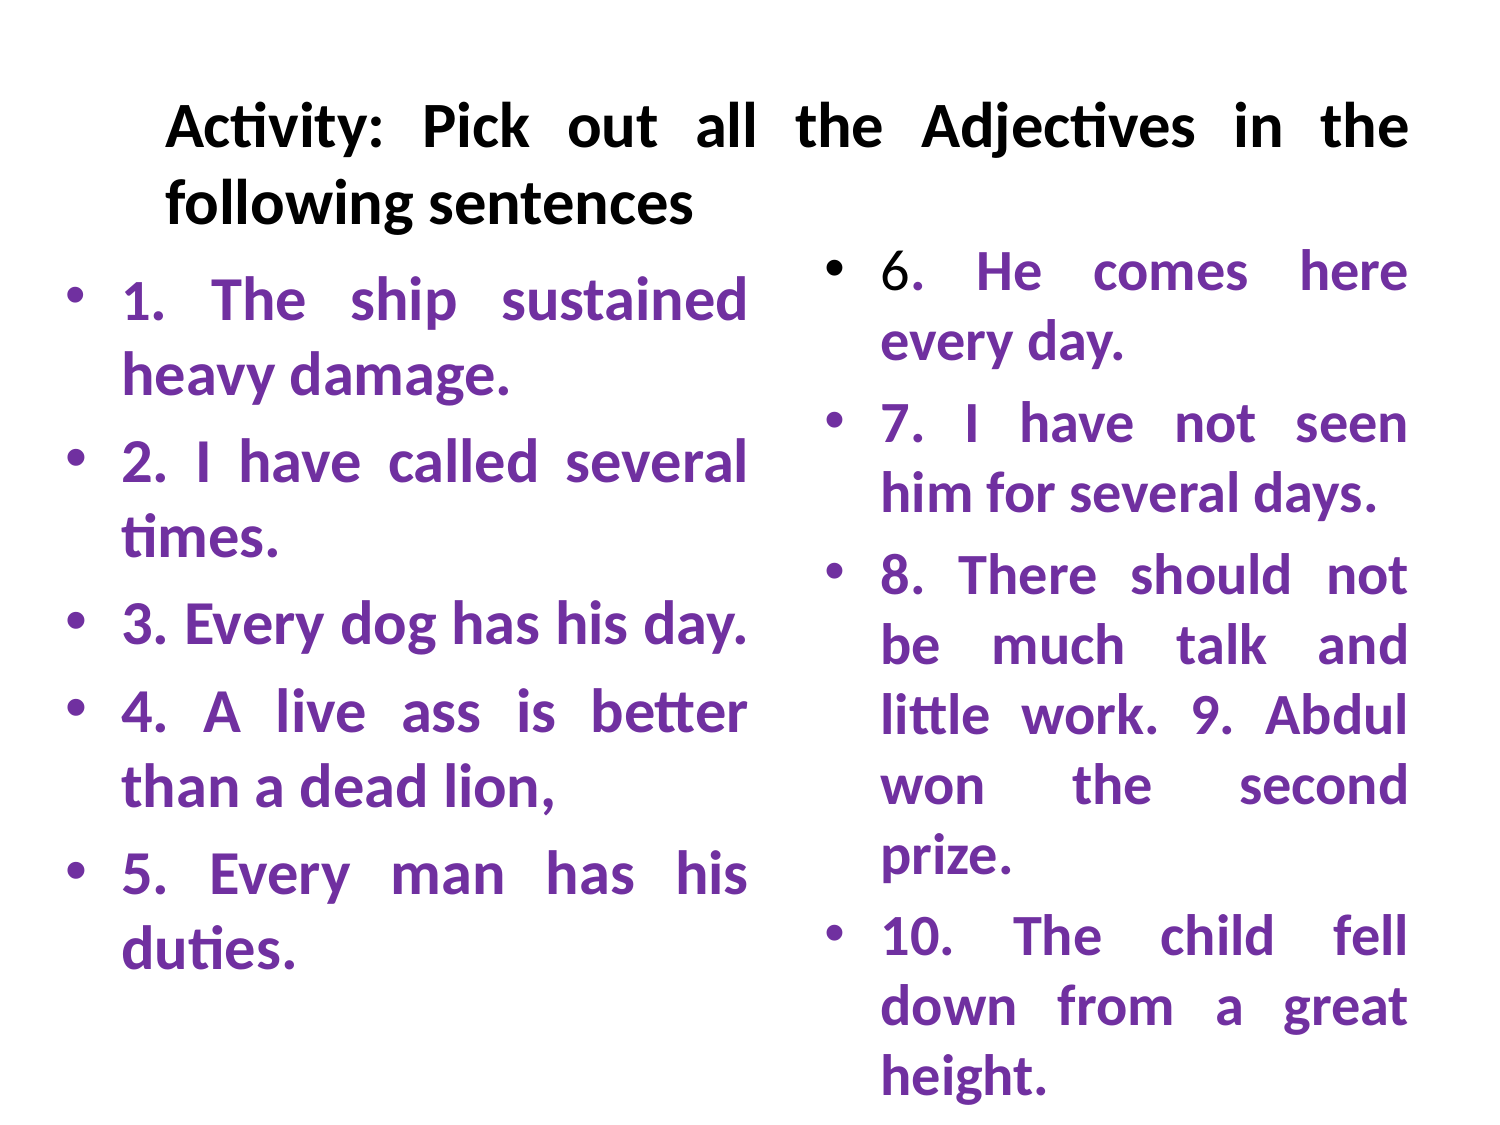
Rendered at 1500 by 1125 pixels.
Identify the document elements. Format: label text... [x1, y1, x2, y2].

list 1. The ship sustained heavy damage. 2. I have called several times. 3. Every dog has his day. 4. A live ass is better than a dead lion, 5. Every man has his duties. [50, 249, 765, 1100]
list 6. He comes here every day. 7. I have not seen him for several days. 8. There should not be much talk and little work. 9. Abdul won the second prize. 10. The child fell down from a great height. [809, 224, 1425, 1100]
title Activity: Pick out all the Adjectives in the following sentences [150, 45, 1425, 275]
